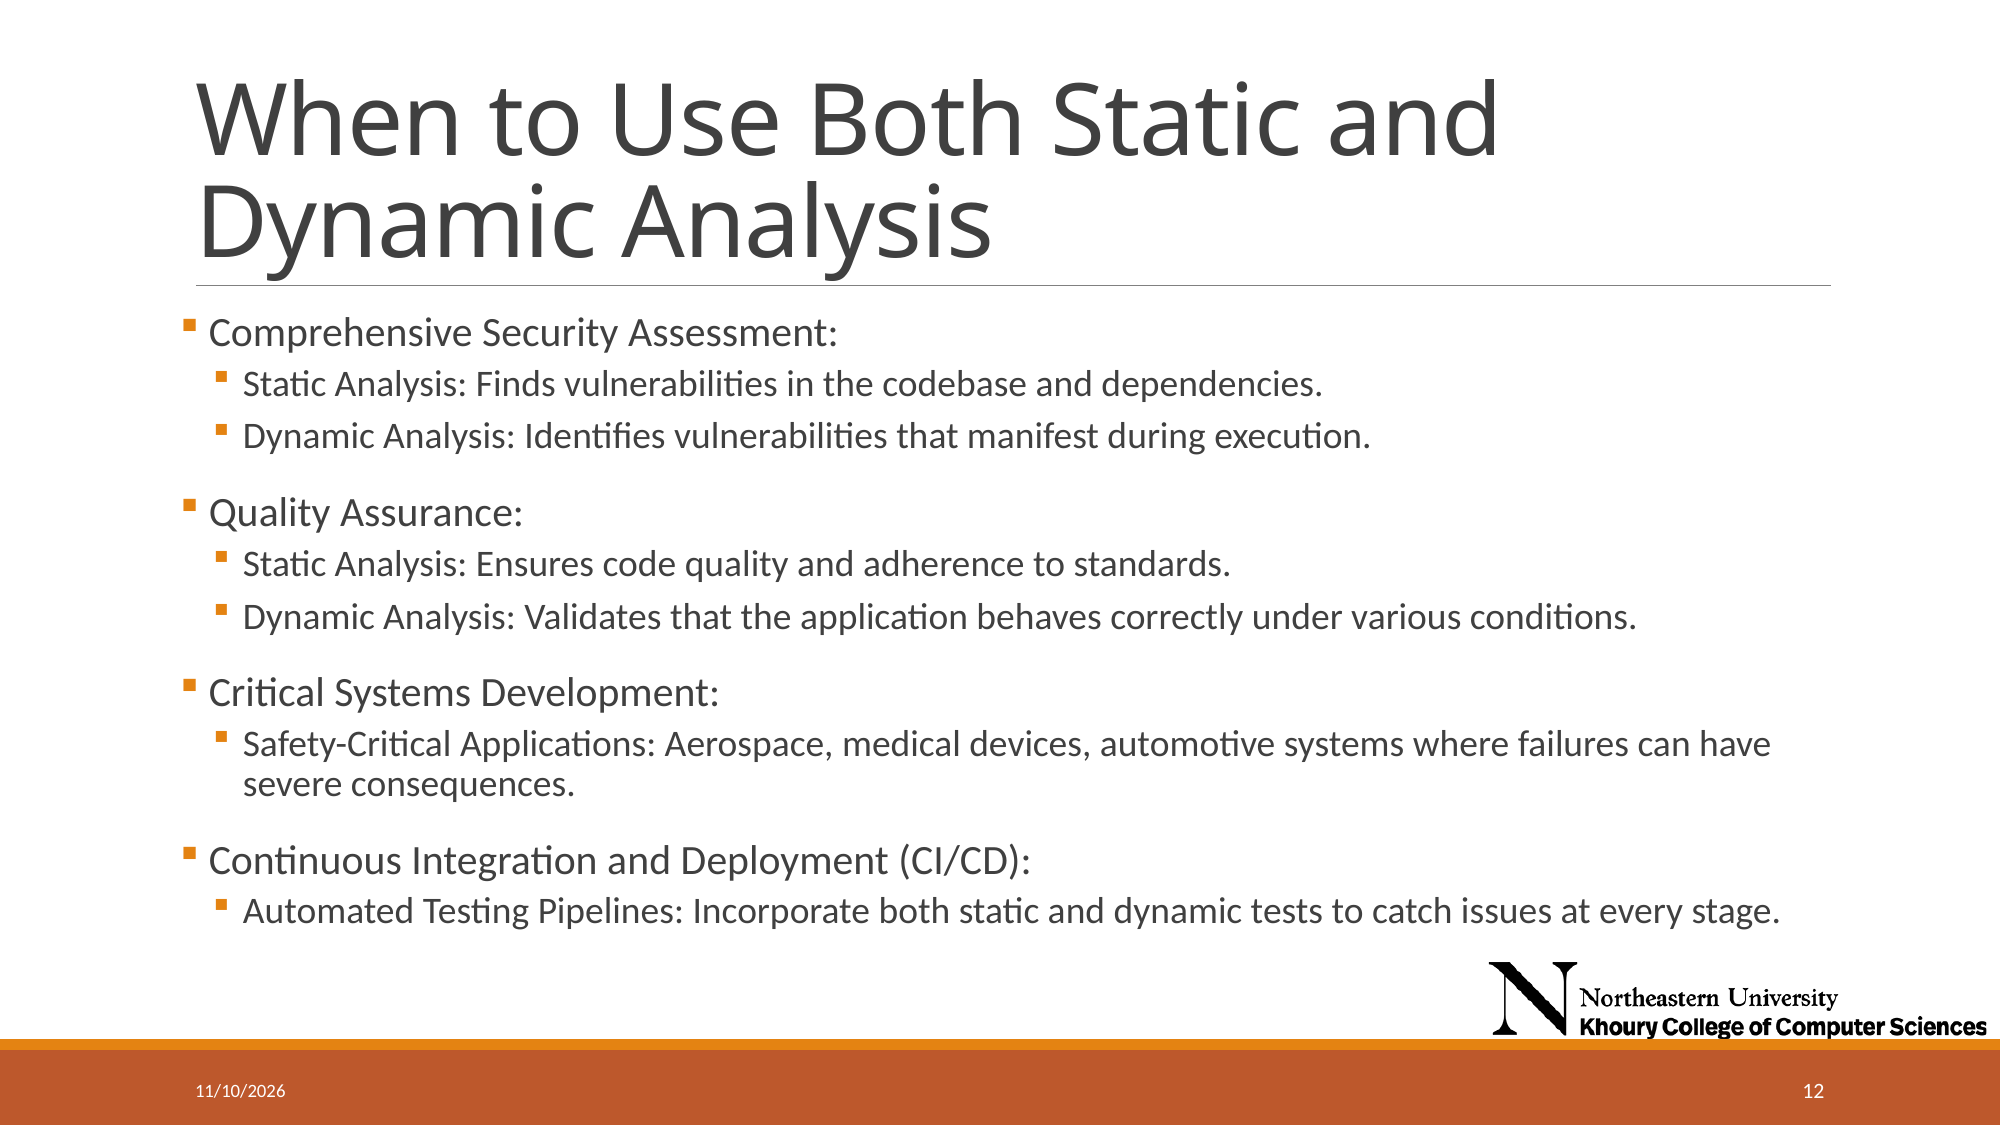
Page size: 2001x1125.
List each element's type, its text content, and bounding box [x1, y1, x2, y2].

picture [1488, 962, 1987, 1039]
list Comprehensive Security Assessment: Static Analysis: Finds vulnerabilities in the codebase and dependencies. Dynamic Analysis: Identifies vulnerabilities that manifest during execution. Quality Assurance: Static Analysis: Ensures code quality and adherence to standards. Dynamic Analysis: Validates that the application behaves correctly under various conditions. Critical Systems Development: Safety-Critical Applications: Aerospace, medical devices, automotive systems where failures can have severe consequences. Continuous Integration and Deployment (CI/CD): Automated Testing Pipelines: Incorporate both static and dynamic tests to catch issues at every stage. [180, 302, 1830, 963]
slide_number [180, 1059, 586, 1120]
title When to Use Both Static and Dynamic Analysis [180, 47, 1830, 285]
slide_number 12 [1624, 1059, 1840, 1120]
